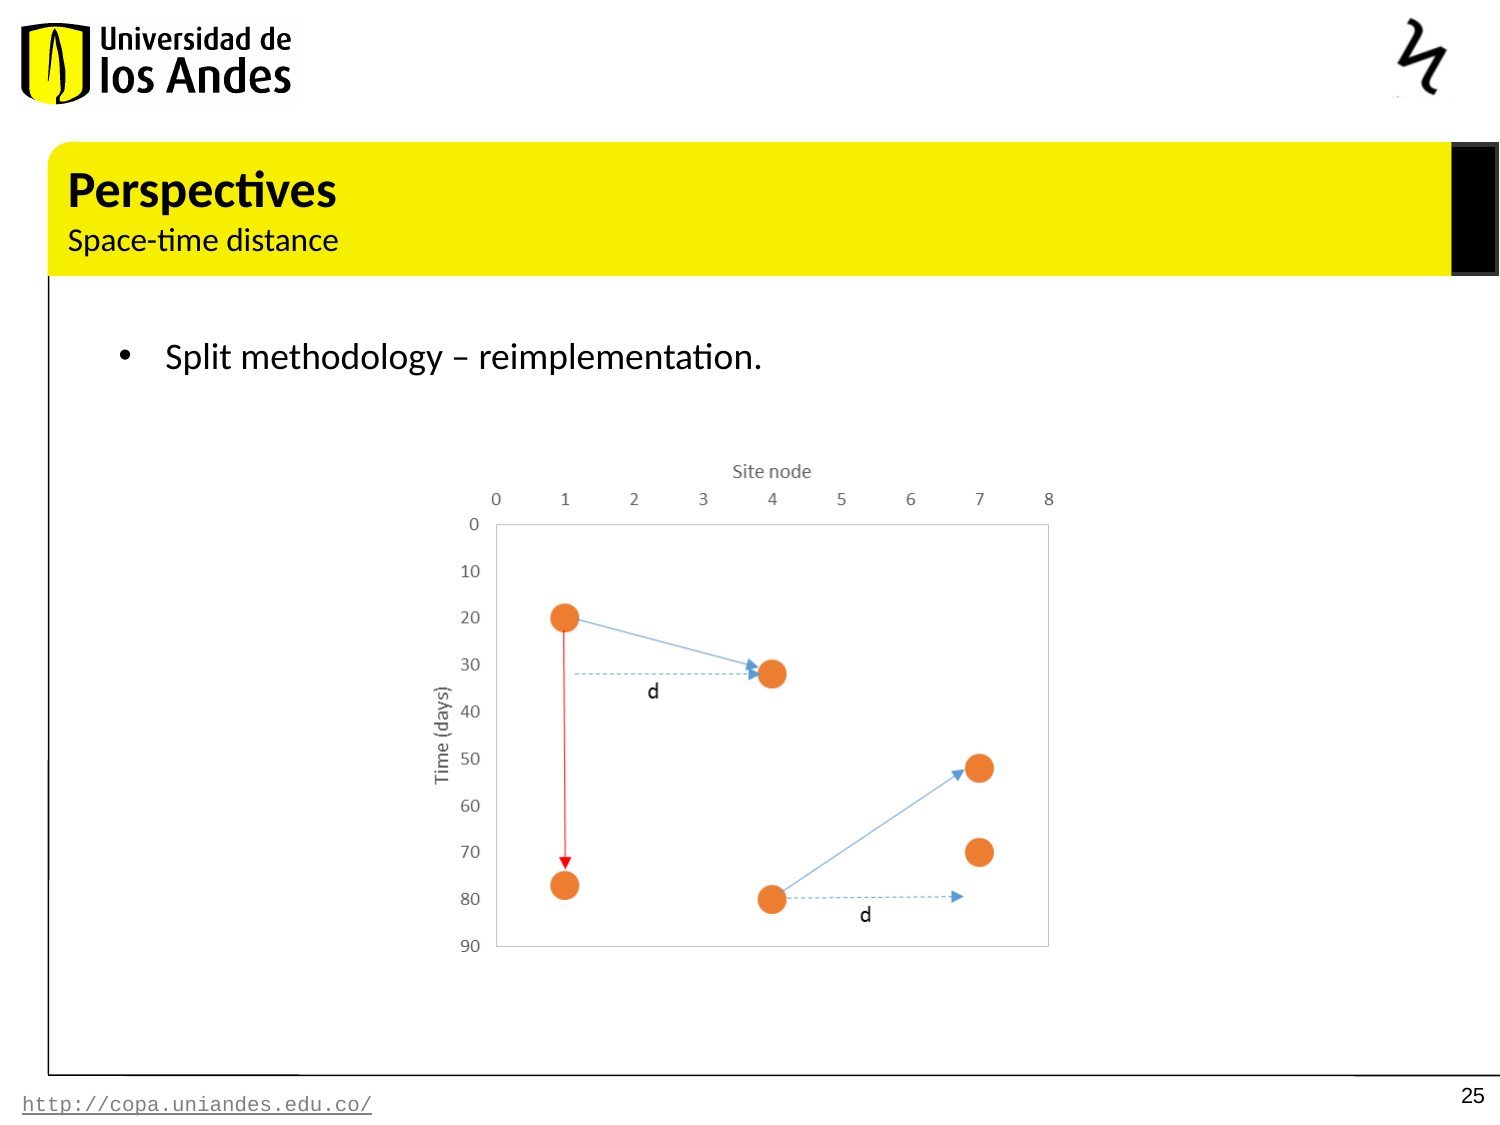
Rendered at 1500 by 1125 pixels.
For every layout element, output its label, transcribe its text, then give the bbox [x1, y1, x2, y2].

text_box Split methodology – reimplementation. [103, 234, 1320, 430]
picture [16, 15, 301, 106]
picture [401, 430, 1077, 970]
title Perspectives Space-time distance [53, 148, 1425, 232]
slide_number 25 [1149, 1065, 1500, 1125]
picture [1386, 7, 1450, 106]
